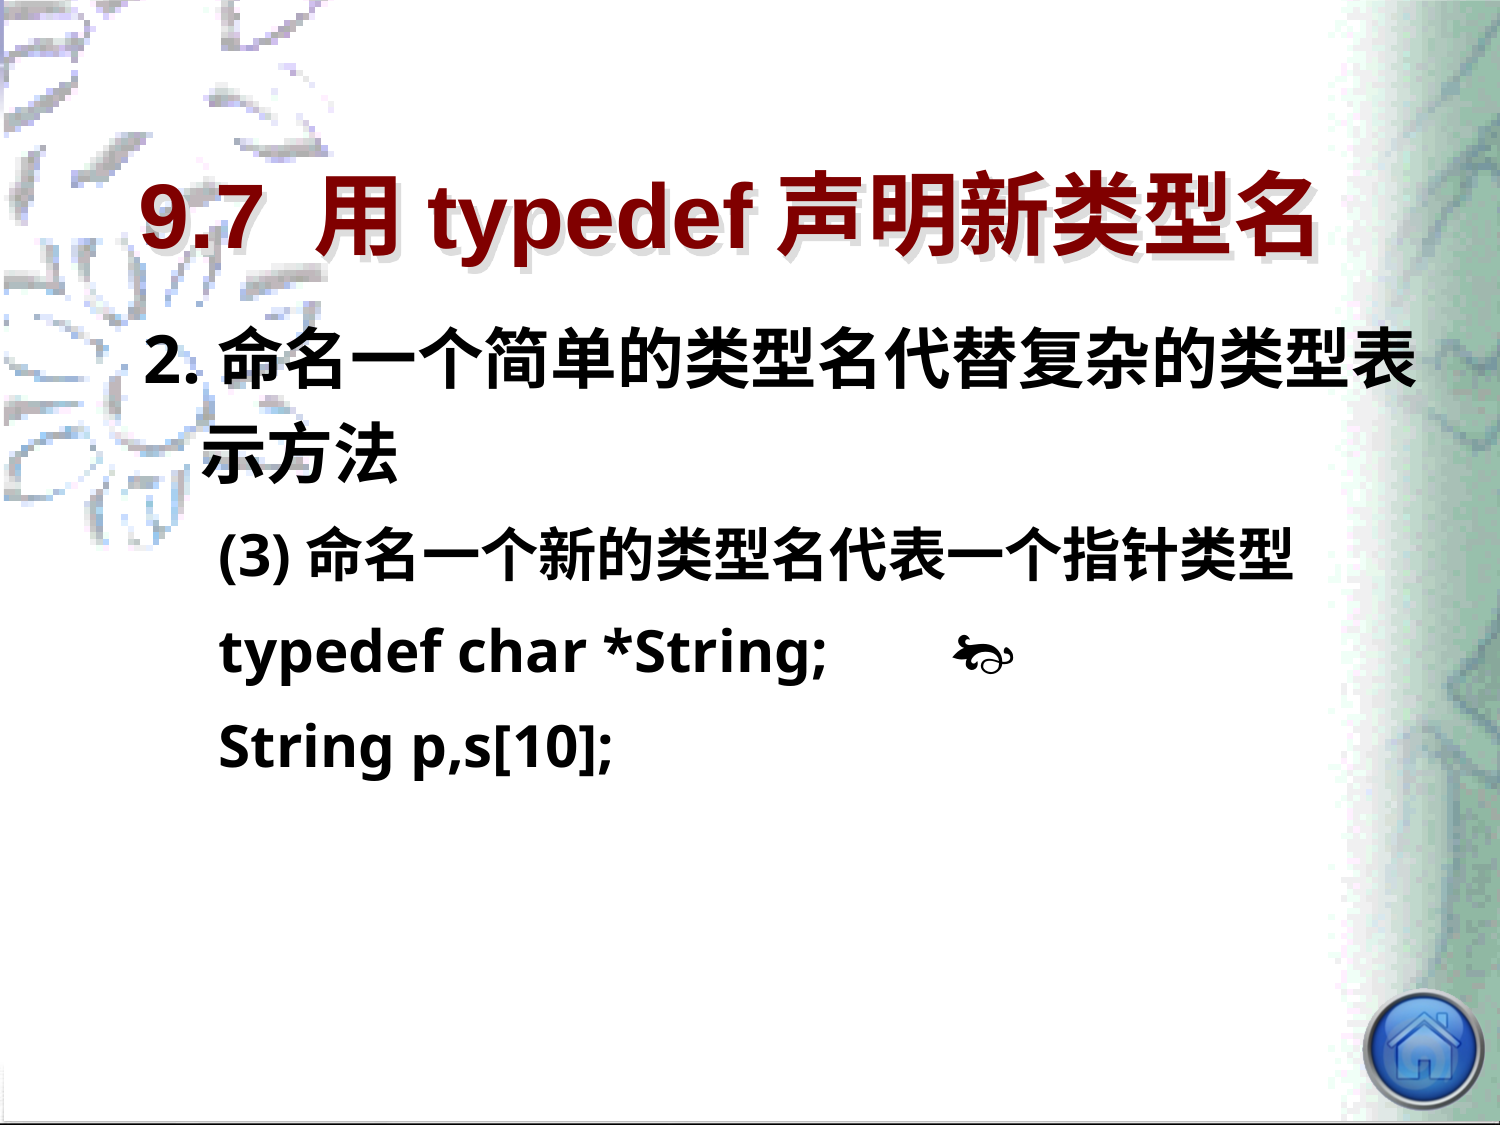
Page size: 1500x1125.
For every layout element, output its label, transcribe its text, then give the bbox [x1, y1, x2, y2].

picture [0, 0, 1500, 1125]
list 2.命名一个简单的类型名代替复杂的类型表示方法 (3)命名一个新的类型名代表一个指针类型 typedef char *String;  String p,s[10]; [128, 292, 1454, 879]
title 9.7 用typedef声明新类型名 [46, 149, 1418, 276]
